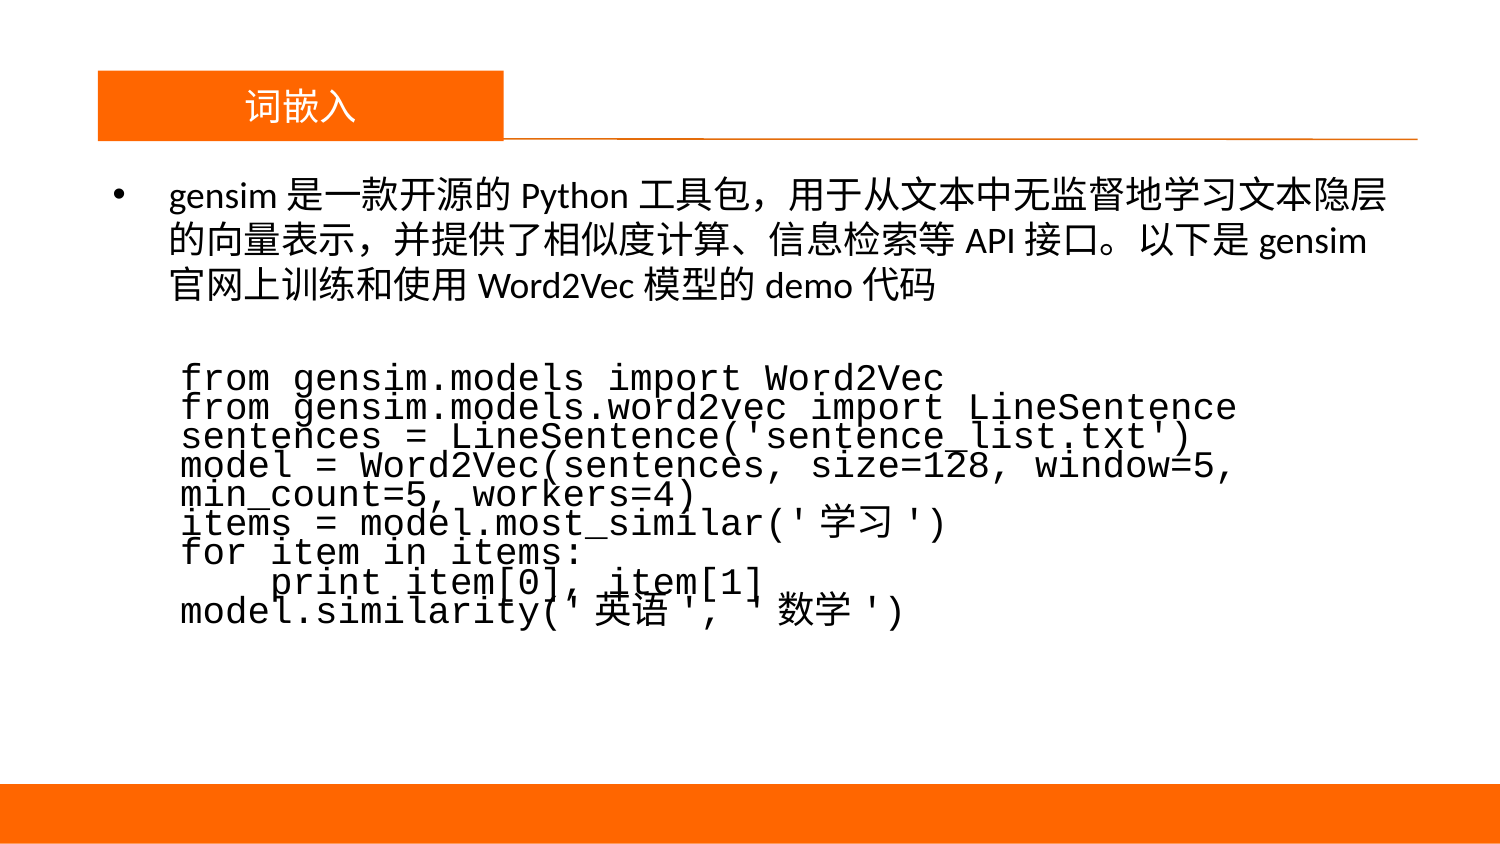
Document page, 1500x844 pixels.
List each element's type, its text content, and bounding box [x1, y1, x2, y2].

text_box [0, 782, 1500, 844]
text_box [99, 70, 130, 147]
text_box 词嵌入 [96, 68, 506, 143]
text_box gensim是一款开源的Python工具包，用于从文本中无监督地学习文本隐层的向量表示，并提供了相似度计算、信息检索等API接口。以下是gensim官网上训练和使用Word2Vec模型的demo代码 [97, 164, 1418, 314]
text_box from gensim.models import Word2Vec from gensim.models.word2vec import LineSentence sentences = LineSentence('sentence_list.txt') model = Word2Vec(sentences, size=128, window=5, min_count=5, workers=4) items = model.most_similar('学习') for item in items: print item[0], item[1] model.similarity('英语', '数学') [165, 360, 1352, 639]
